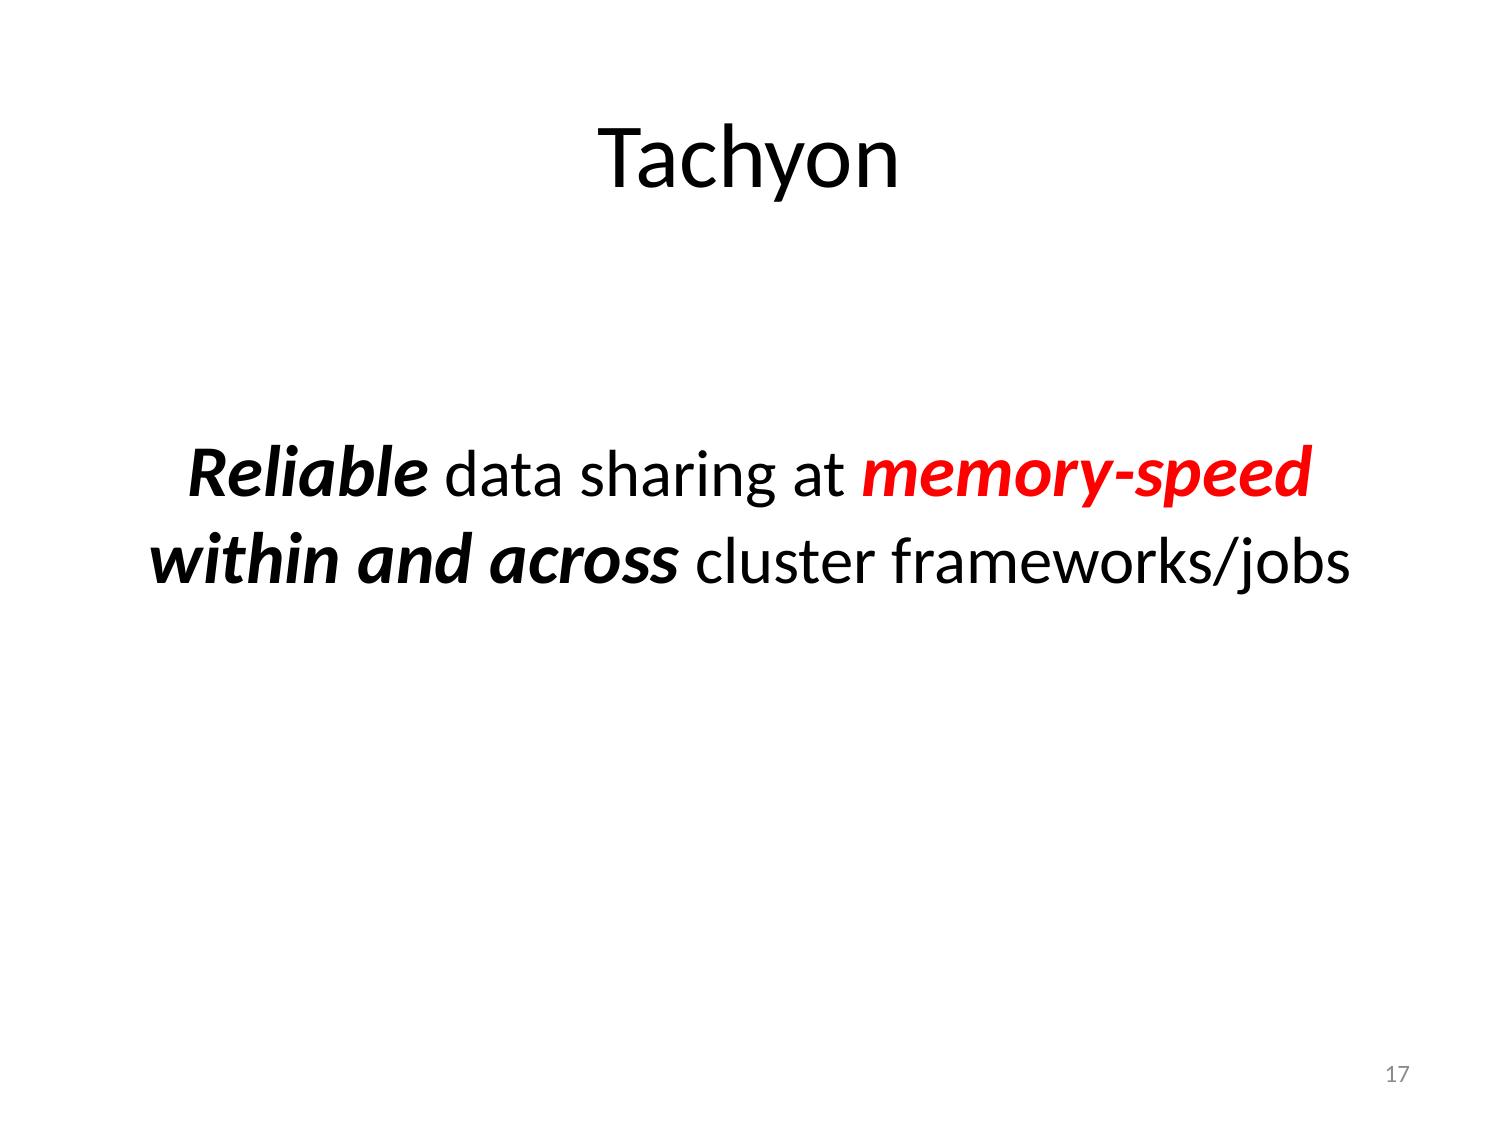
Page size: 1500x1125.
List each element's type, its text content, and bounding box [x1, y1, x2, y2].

list Reliable data sharing at memory-speed within and across cluster frameworks/jobs [75, 211, 1425, 954]
slide_number 17 [1074, 1042, 1425, 1103]
title Tachyon [75, 56, 1425, 211]
